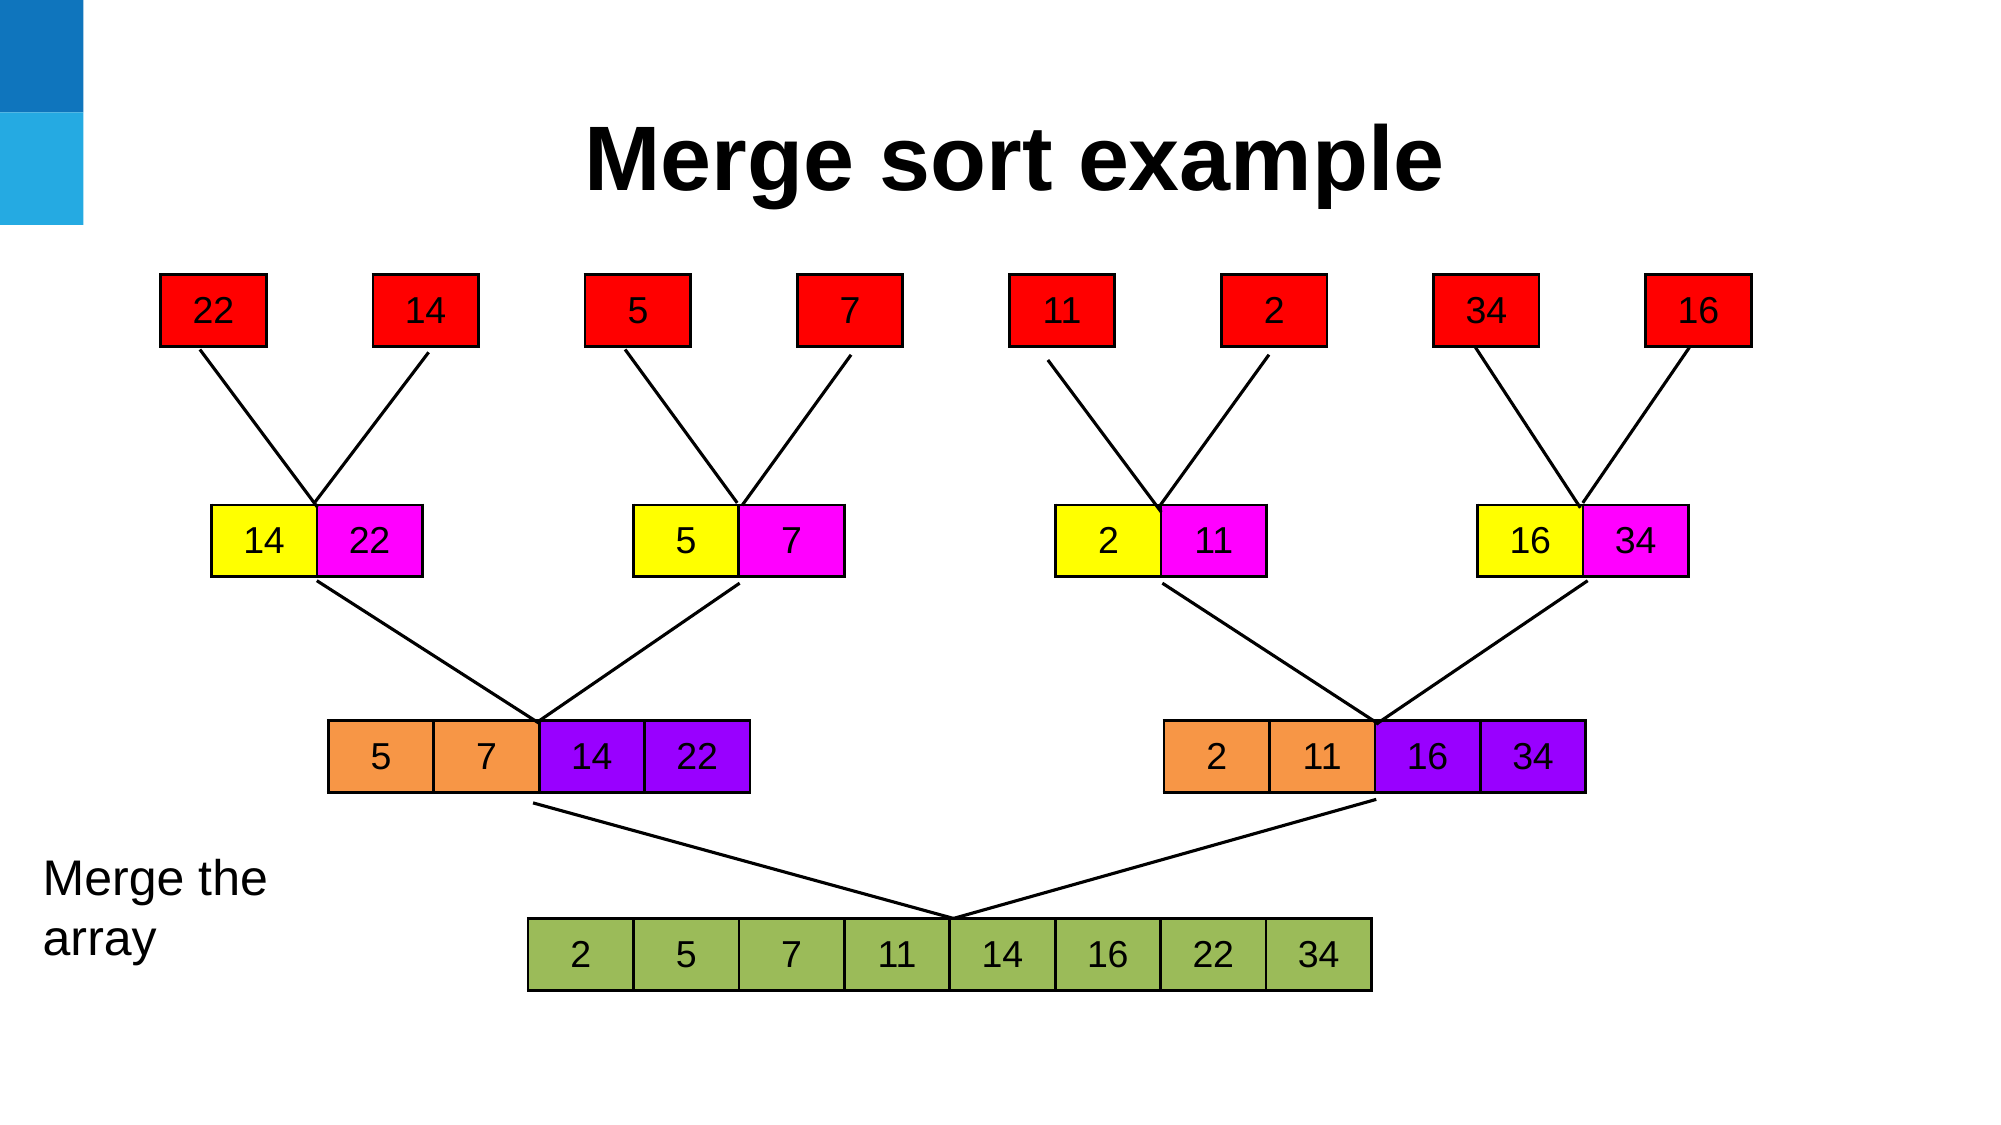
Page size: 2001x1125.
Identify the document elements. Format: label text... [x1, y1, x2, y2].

table_header 11 [1271, 734, 1374, 791]
table_header 16 [1479, 514, 1582, 575]
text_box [1475, 347, 1580, 508]
table_header 5 [586, 276, 689, 345]
text_box Merge the array [27, 843, 400, 967]
table_header 22 [646, 722, 749, 791]
table_header 14 [374, 276, 477, 345]
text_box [316, 580, 541, 725]
table_header 2 [1223, 276, 1326, 345]
table_header 34 [1482, 733, 1584, 791]
table_header 34 [1435, 276, 1538, 345]
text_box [537, 582, 740, 722]
table_header 2 [1165, 734, 1268, 791]
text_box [624, 349, 738, 504]
table_header 16 [1647, 276, 1750, 345]
table_header 7 [799, 276, 901, 345]
table_header 22 [162, 276, 265, 345]
table_header 2 [529, 924, 632, 989]
table_header 22 [318, 511, 421, 575]
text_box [1162, 582, 1372, 725]
table_header 11 [846, 927, 948, 989]
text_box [314, 352, 429, 503]
table_header 7 [740, 512, 843, 575]
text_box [1582, 347, 1690, 504]
table_header 34 [1584, 510, 1687, 575]
table_header 5 [635, 511, 737, 575]
table_header 5 [635, 927, 738, 989]
table_header 7 [435, 733, 538, 791]
table_header 7 [740, 927, 843, 989]
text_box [1158, 354, 1270, 508]
table_header 14 [541, 730, 643, 791]
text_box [1375, 580, 1588, 725]
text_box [199, 349, 318, 508]
text_box Merge sort example [358, 86, 1672, 222]
table_header 22 [1162, 927, 1265, 989]
table_header 14 [951, 926, 1054, 989]
table_header 14 [213, 514, 316, 575]
table_header 2 [1057, 520, 1160, 575]
table_header 11 [1162, 516, 1265, 575]
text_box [1047, 359, 1155, 513]
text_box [741, 354, 852, 506]
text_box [532, 802, 949, 919]
table_header 34 [1267, 927, 1370, 989]
table_header 11 [1011, 276, 1113, 345]
table_header 5 [330, 733, 432, 791]
table_header 16 [1057, 927, 1159, 989]
table_header 16 [1376, 733, 1479, 791]
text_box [953, 799, 1377, 919]
